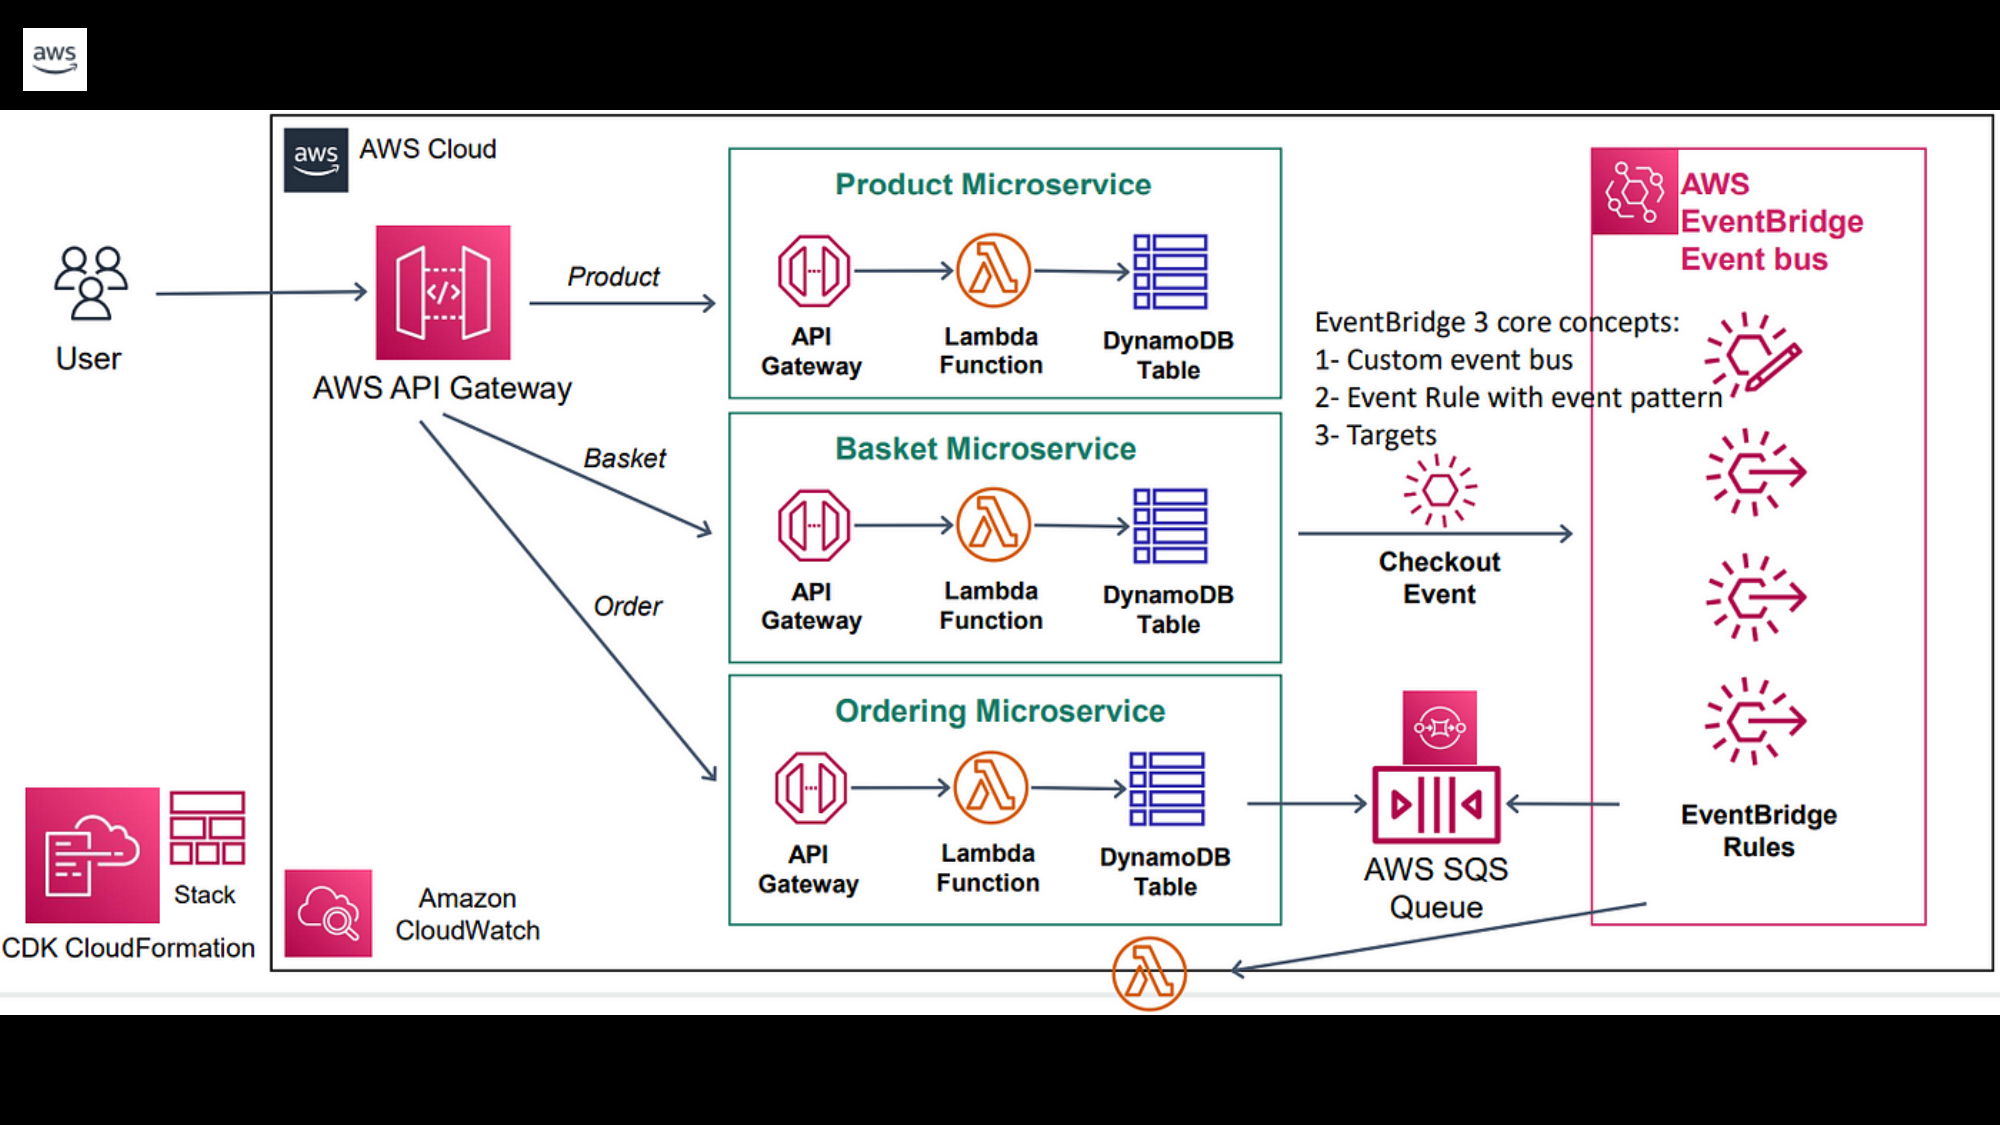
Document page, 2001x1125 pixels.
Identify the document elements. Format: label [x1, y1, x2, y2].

picture [0, 110, 2000, 1015]
picture [23, 28, 87, 91]
